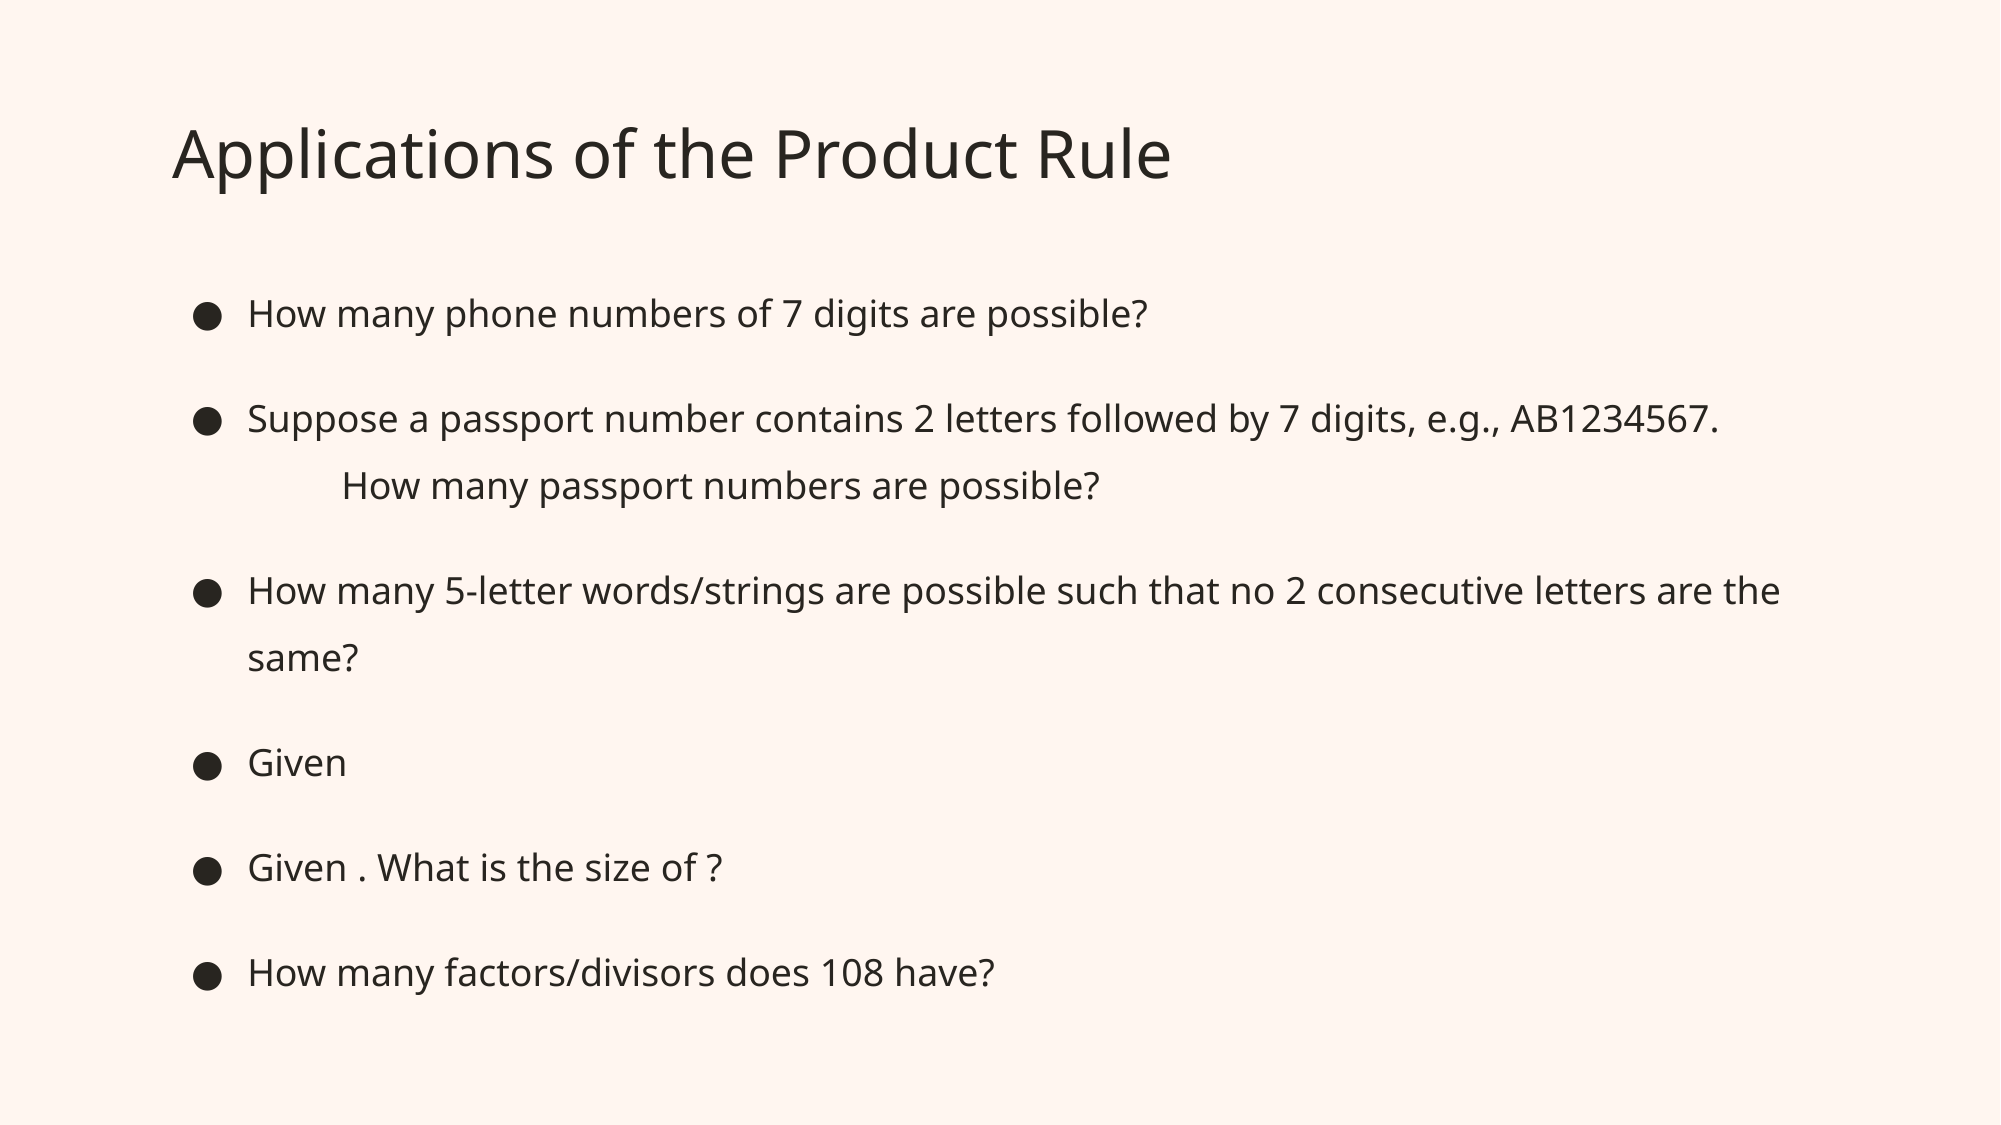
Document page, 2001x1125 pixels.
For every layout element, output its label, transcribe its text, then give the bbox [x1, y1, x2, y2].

title Applications of the Product Rule [157, 97, 1843, 223]
